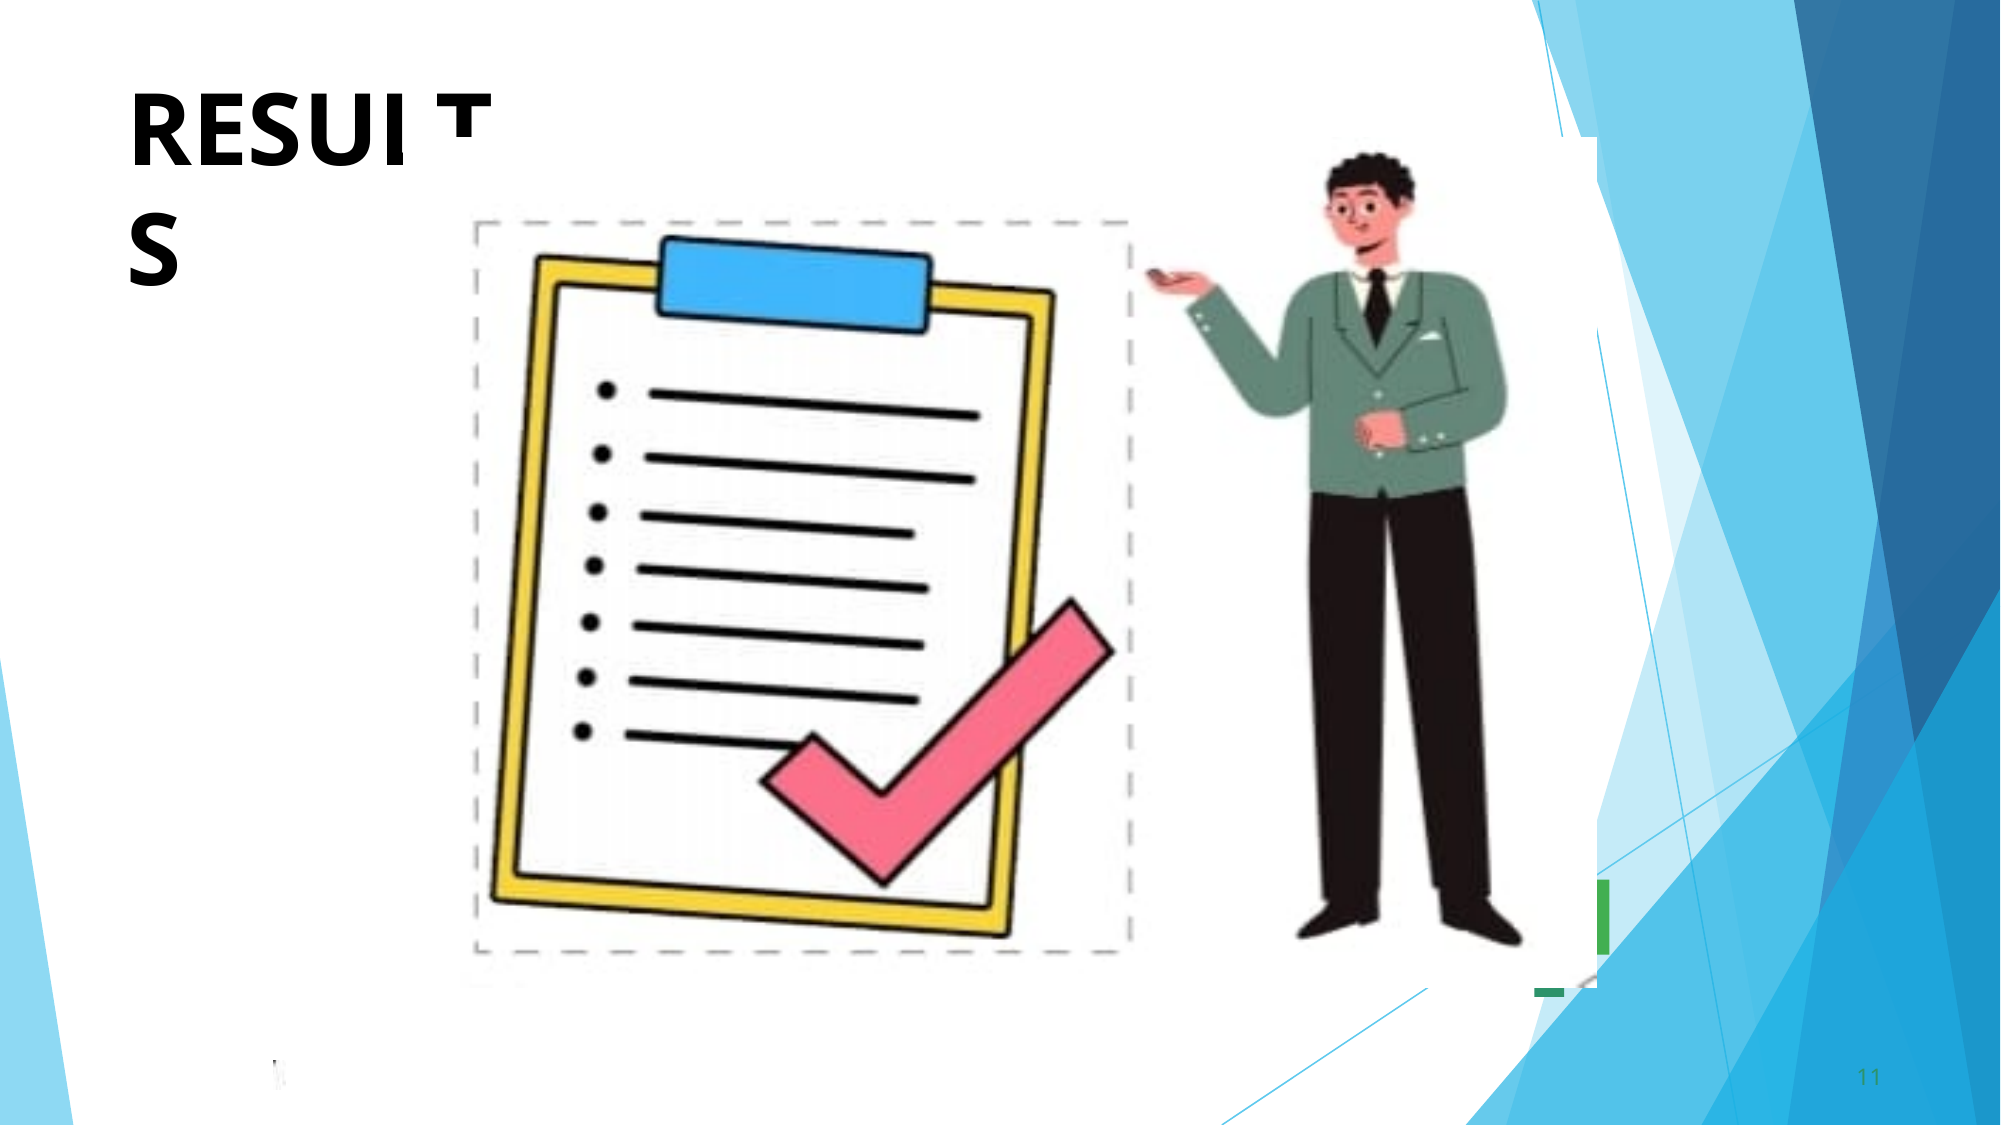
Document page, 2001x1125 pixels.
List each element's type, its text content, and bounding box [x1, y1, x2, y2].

text_box 11 [1849, 1061, 1888, 1095]
text_box [1602, 879, 1610, 955]
picture [403, 137, 1597, 988]
title RESULTS [123, 63, 524, 306]
picture [273, 1060, 287, 1091]
